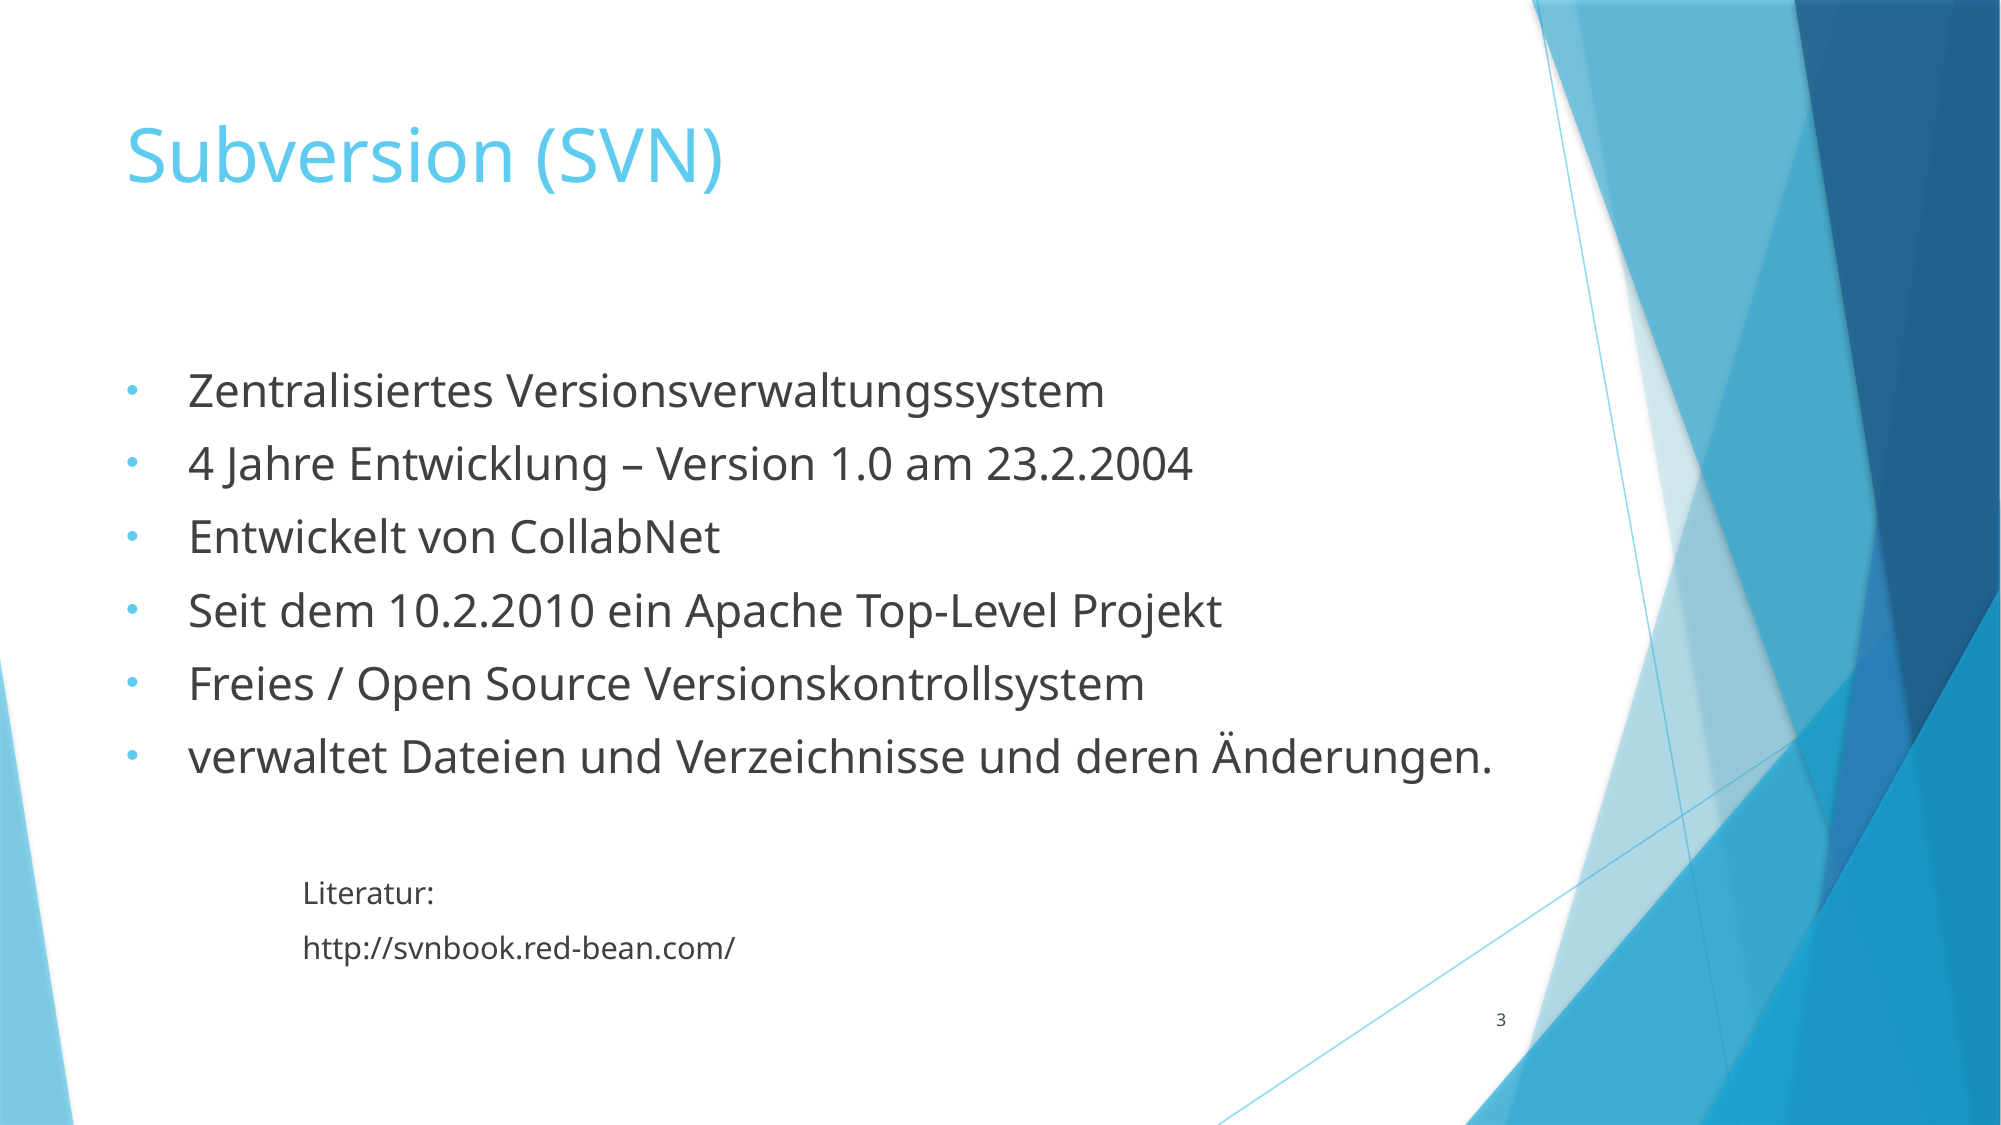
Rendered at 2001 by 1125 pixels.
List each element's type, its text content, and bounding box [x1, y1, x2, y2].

slide_number 3 [1409, 991, 1522, 1051]
list Zentralisiertes Versionsverwaltungssystem 4 Jahre Entwicklung – Version 1.0 am 23.2.2004 Entwickelt von CollabNet Seit dem 10.2.2010 ein Apache Top-Level Projekt Freies / Open Source Versionskontrollsystem verwaltet Dateien und Verzeichnisse und deren Änderungen. Literatur: http://svnbook.red-bean.com/ [111, 354, 1522, 992]
title Subversion (SVN) [111, 99, 1522, 317]
